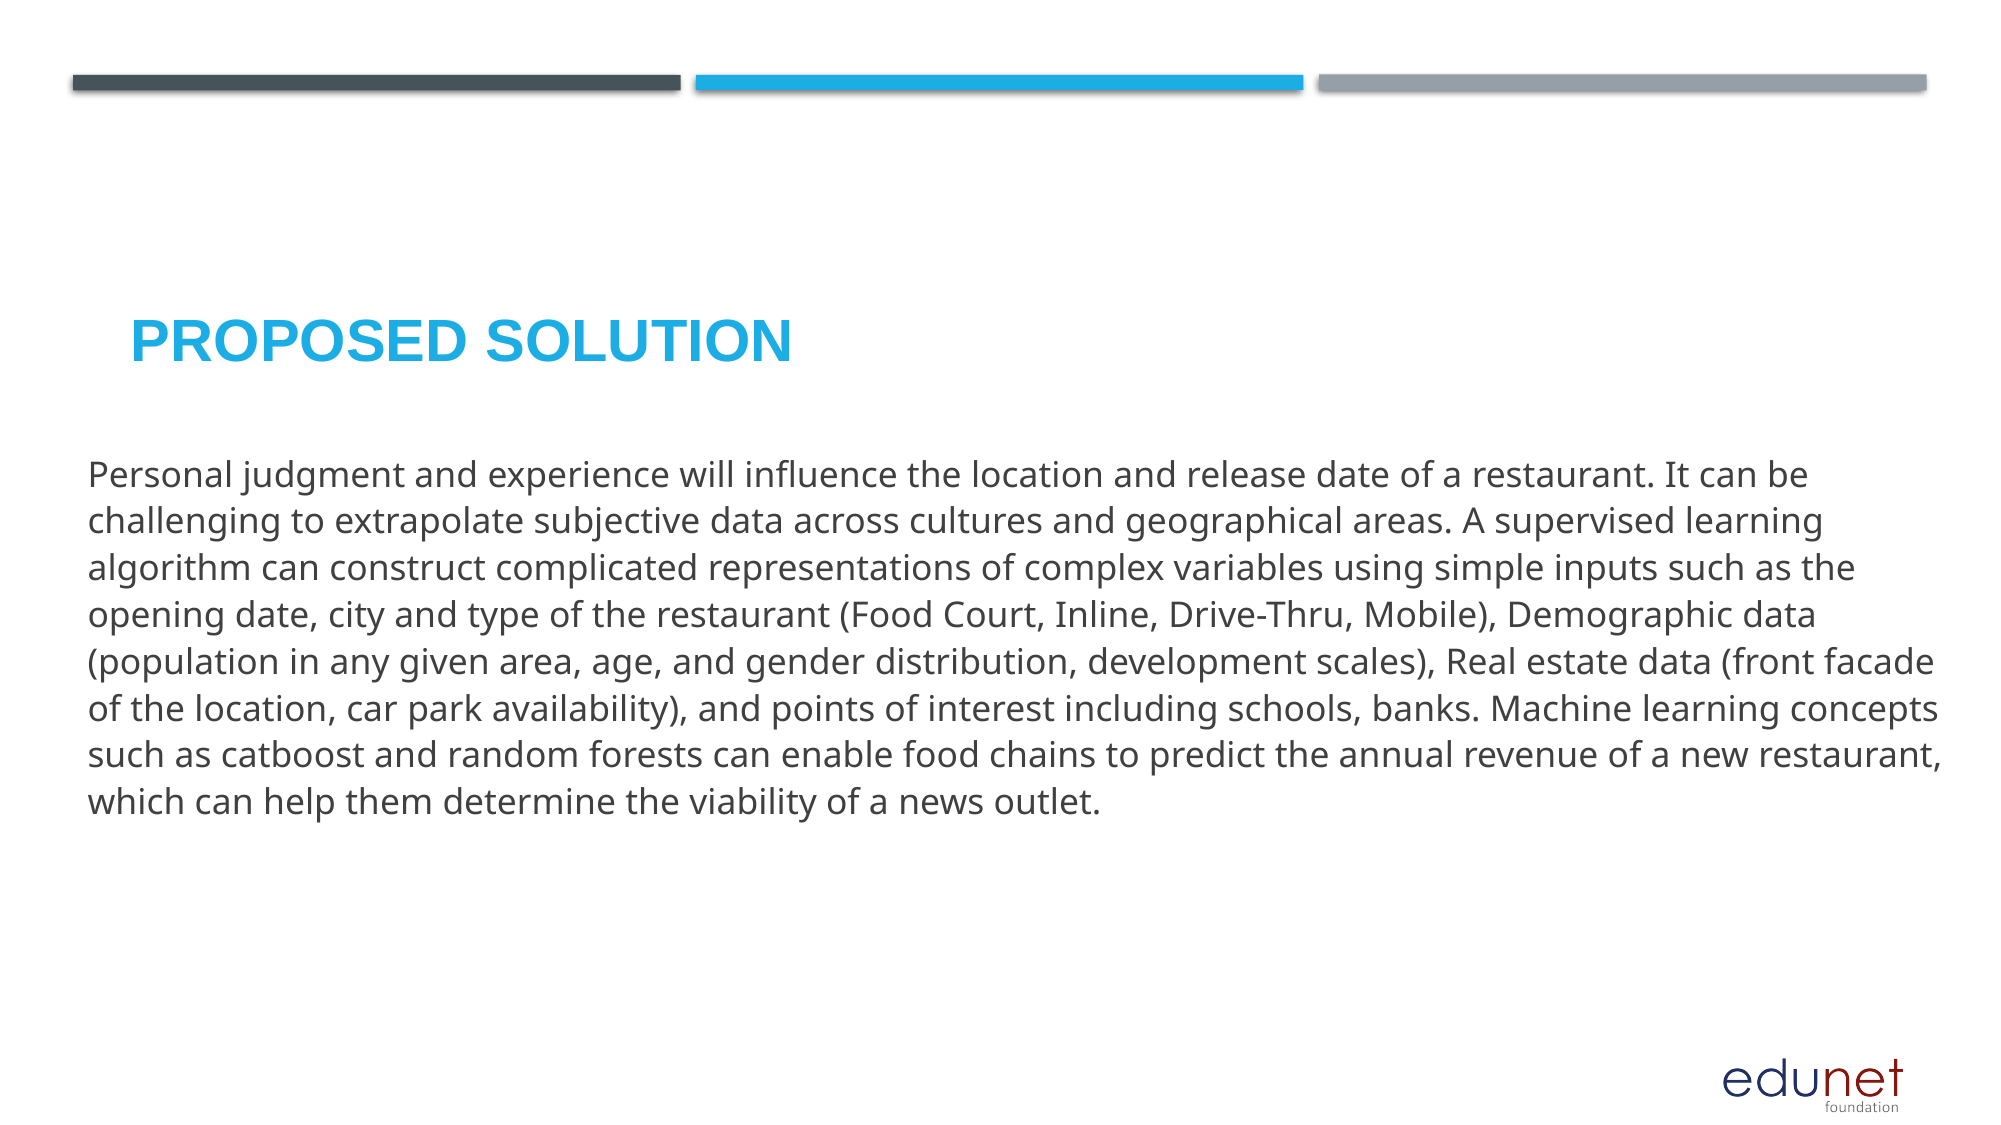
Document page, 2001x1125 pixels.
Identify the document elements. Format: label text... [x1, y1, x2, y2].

list Personal judgment and experience will influence the location and release date of a restaurant. It can be challenging to extrapolate subjective data across cultures and geographical areas. A supervised learning algorithm can construct complicated representations of complex variables using simple inputs such as the opening date, city and type of the restaurant (Food Court, Inline, Drive-Thru, Mobile), Demographic data (population in any given area, age, and gender distribution, development scales), Real estate data (front facade of the location, car park availability), and points of interest including schools, banks. Machine learning concepts such as catboost and random forests can enable food chains to predict the annual revenue of a new restaurant, which can help them determine the viability of a news outlet. [72, 178, 1978, 1091]
picture [1719, 1091, 1905, 1116]
